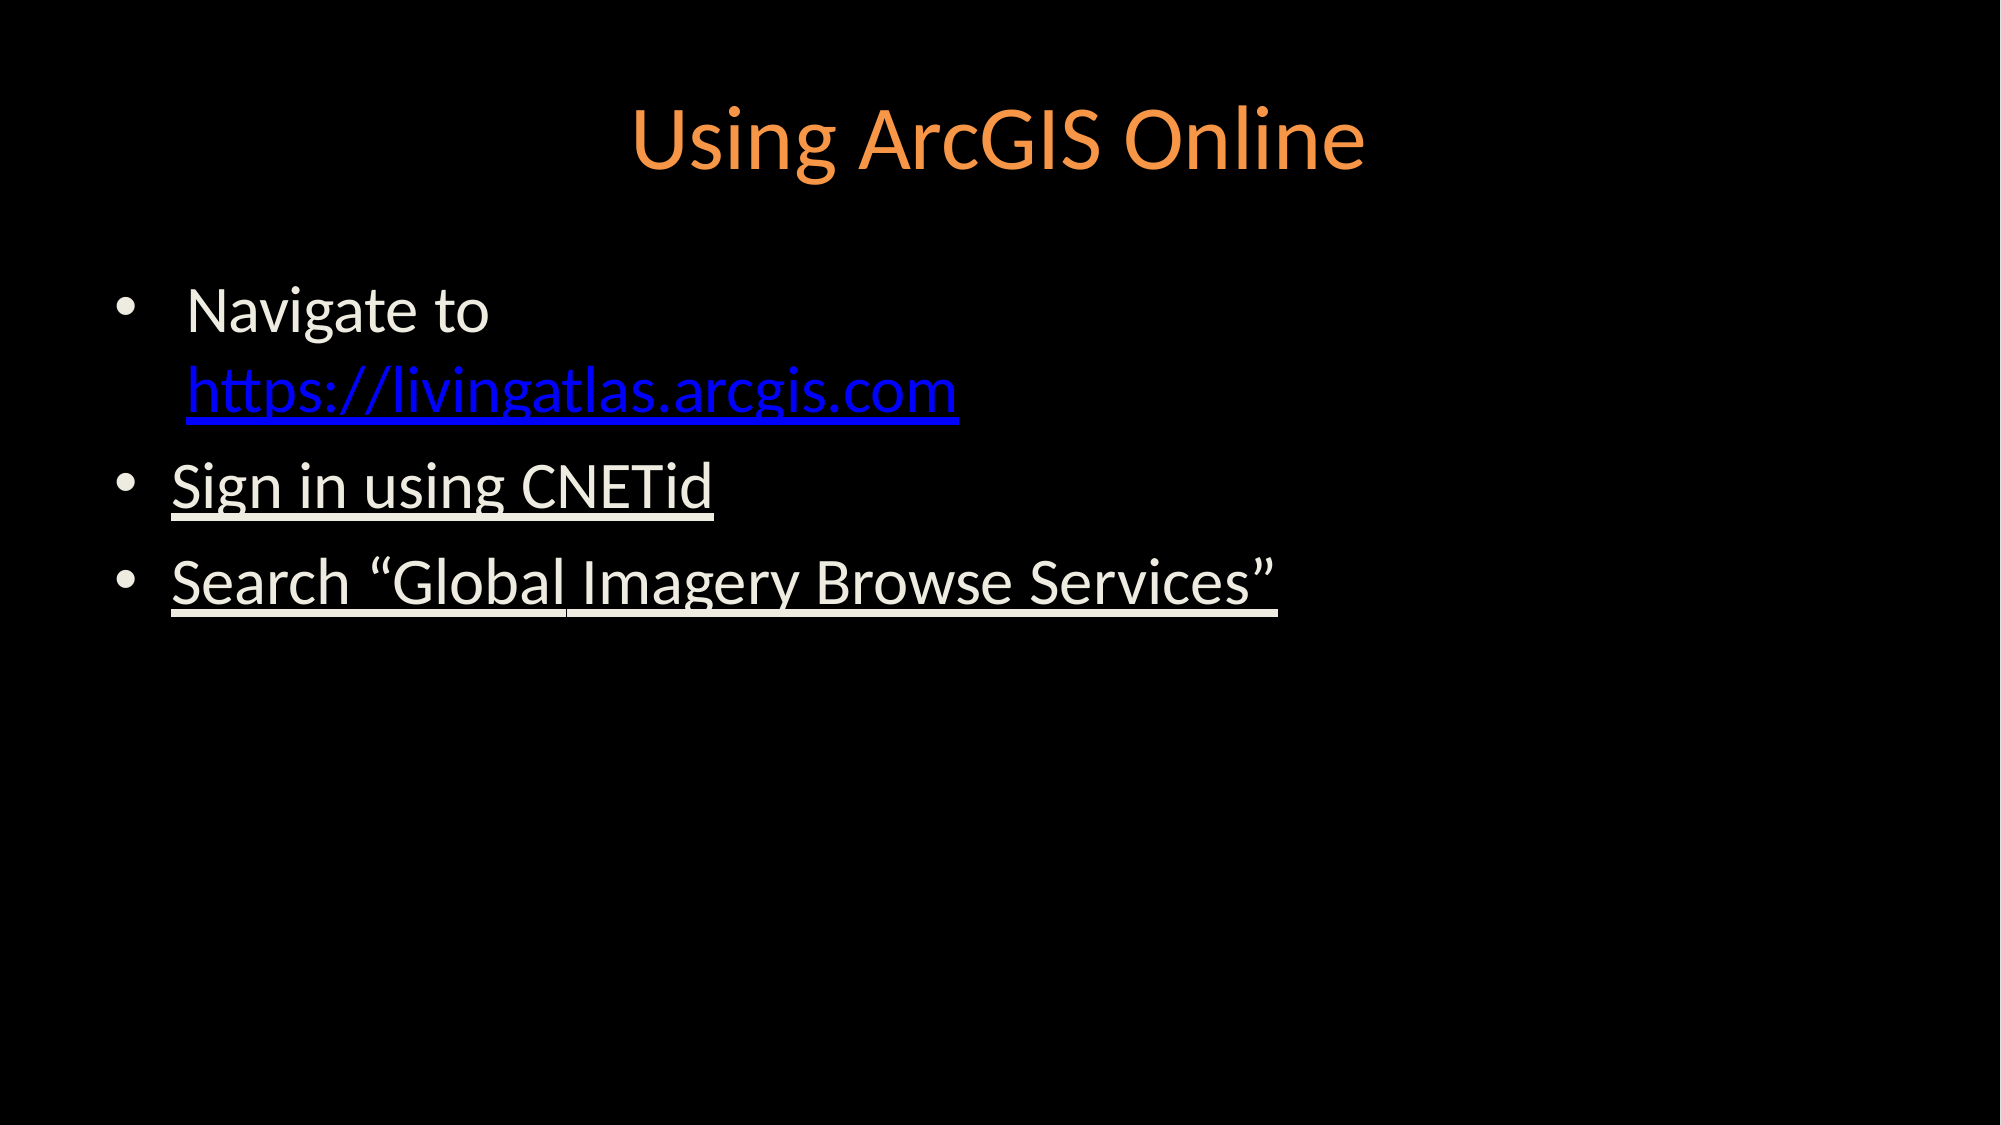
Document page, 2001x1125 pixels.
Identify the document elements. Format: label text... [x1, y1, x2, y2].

title Using ArcGIS Online [627, 75, 1373, 266]
text_box Navigate to https://livingatlas.arcgis.com Sign in using CNETid Search “Global Imagery Browse Services” [112, 247, 1309, 618]
